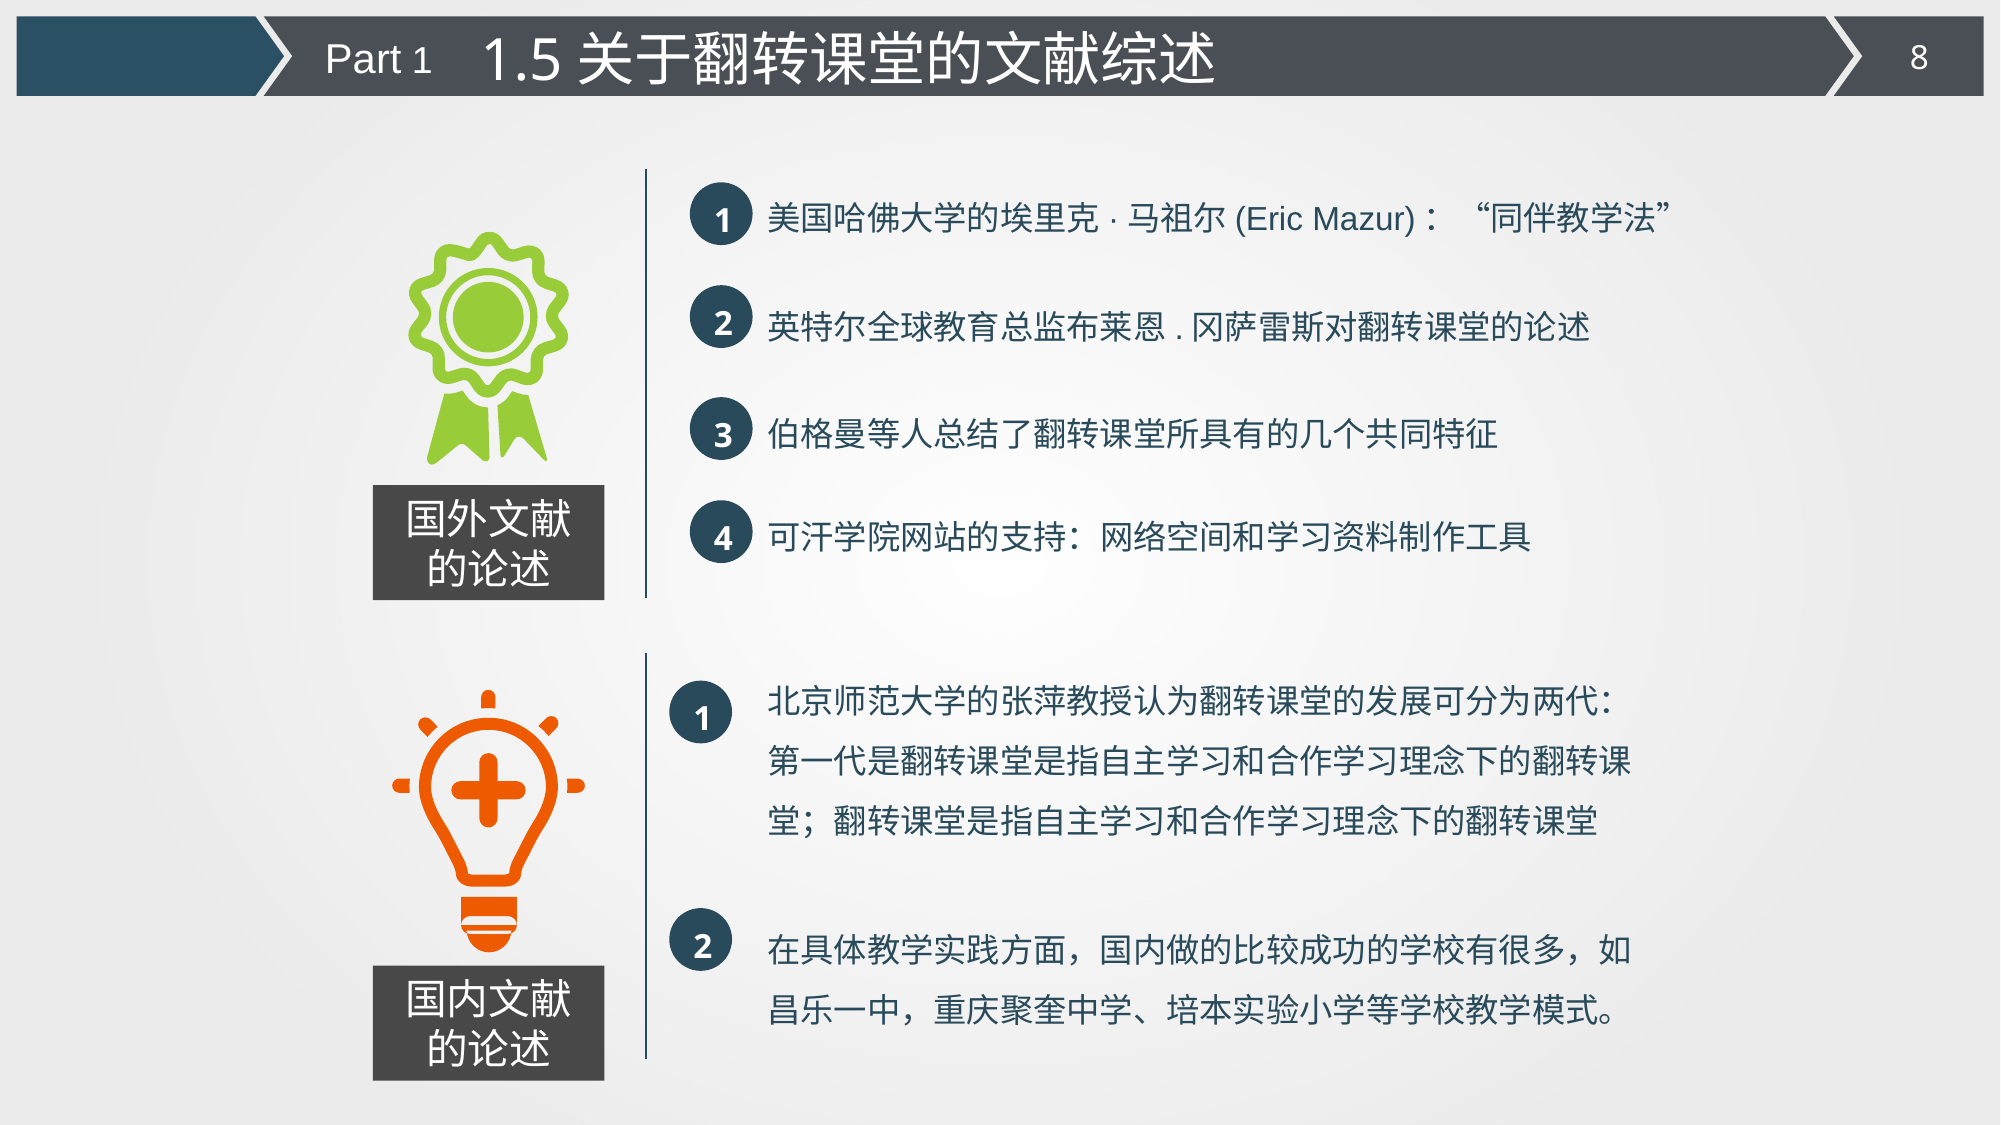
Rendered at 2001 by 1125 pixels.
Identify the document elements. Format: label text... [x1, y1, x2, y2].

text_box [418, 717, 558, 887]
text_box [497, 391, 547, 461]
text_box 伯格曼等人总结了翻转课堂所具有的几个共同特征 [752, 385, 1662, 461]
text_box [481, 689, 496, 709]
text_box [566, 778, 585, 793]
text_box 4 [689, 500, 752, 564]
text_box 国内文献的论述 [372, 965, 605, 1081]
text_box 2 [669, 908, 733, 971]
text_box 北京师范大学的张萍教授认为翻转课堂的发展可分为两代：第一代是翻转课堂是指自主学习和合作学习理念下的翻转课堂；翻转课堂是指自主学习和合作学习理念下的翻转课堂 [752, 652, 1662, 848]
text_box 可汗学院网站的支持：网络空间和学习资料制作工具 [752, 488, 1662, 564]
text_box [392, 778, 410, 793]
text_box 1 [669, 680, 733, 744]
text_box Part 1 [272, 24, 448, 90]
text_box 在具体教学实践方面，国内做的比较成功的学校有很多，如昌乐一中，重庆聚奎中学、培本实验小学等学校教学模式。 [752, 902, 1662, 1037]
text_box 国外文献的论述 [372, 485, 605, 601]
text_box 1 [689, 182, 752, 246]
text_box [538, 716, 559, 737]
text_box 英特尔全球教育总监布莱恩.冈萨雷斯对翻转课堂的论述 [752, 279, 1662, 354]
text_box 1.5关于翻转课堂的文献综述 [465, 14, 1233, 100]
text_box 2 [689, 285, 752, 348]
text_box [461, 896, 517, 953]
text_box 美国哈佛大学的埃里克·马祖尔(Eric Mazur)：“同伴教学法” [752, 169, 1721, 245]
text_box [427, 390, 490, 465]
picture [0, 0, 2001, 1125]
text_box [408, 231, 569, 398]
text_box 3 [689, 397, 752, 460]
